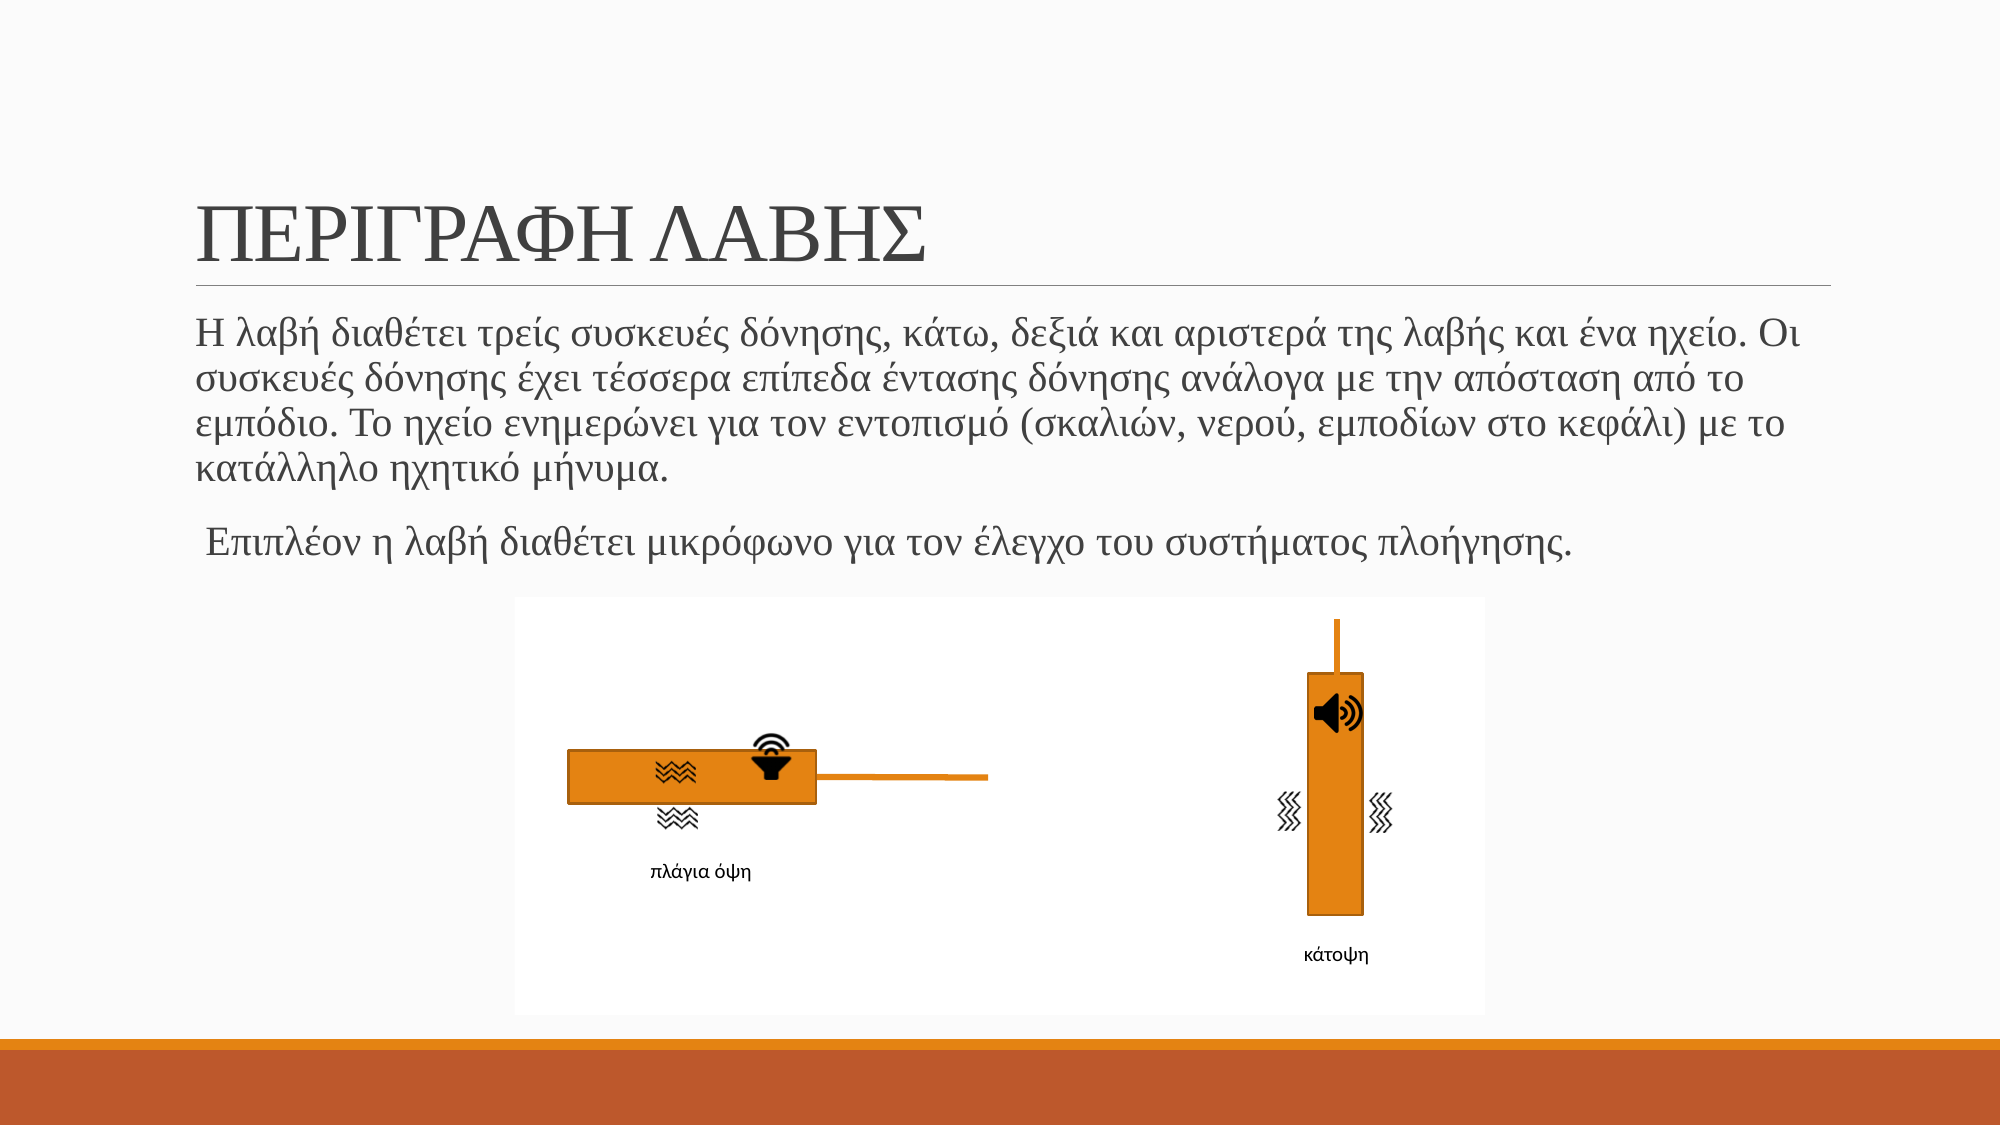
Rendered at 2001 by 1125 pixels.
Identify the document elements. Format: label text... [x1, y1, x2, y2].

list Η λαβή διαθέτει τρείς συσκευές δόνησης, κάτω, δεξιά και αριστερά της λαβής και ένα ηχείο. Οι συσκευές δόνησης έχει τέσσερα επίπεδα έντασης δόνησης ανάλογα με την απόσταση από το εμπόδιο. Το ηχείο ενημερώνει για τον εντοπισμό (σκαλιών, νερού, εμποδίων στο κεφάλι) με το κατάλληλο ηχητικό μήνυμα. Επιπλέον η λαβή διαθέτει μικρόφωνο για τον έλεγχο του συστήματος πλοήγησης. [180, 302, 1830, 963]
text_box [514, 596, 1486, 1016]
title ΠΕΡΙΓΡΑΦΗ ΛΑΒΗΣ [180, 47, 1830, 285]
